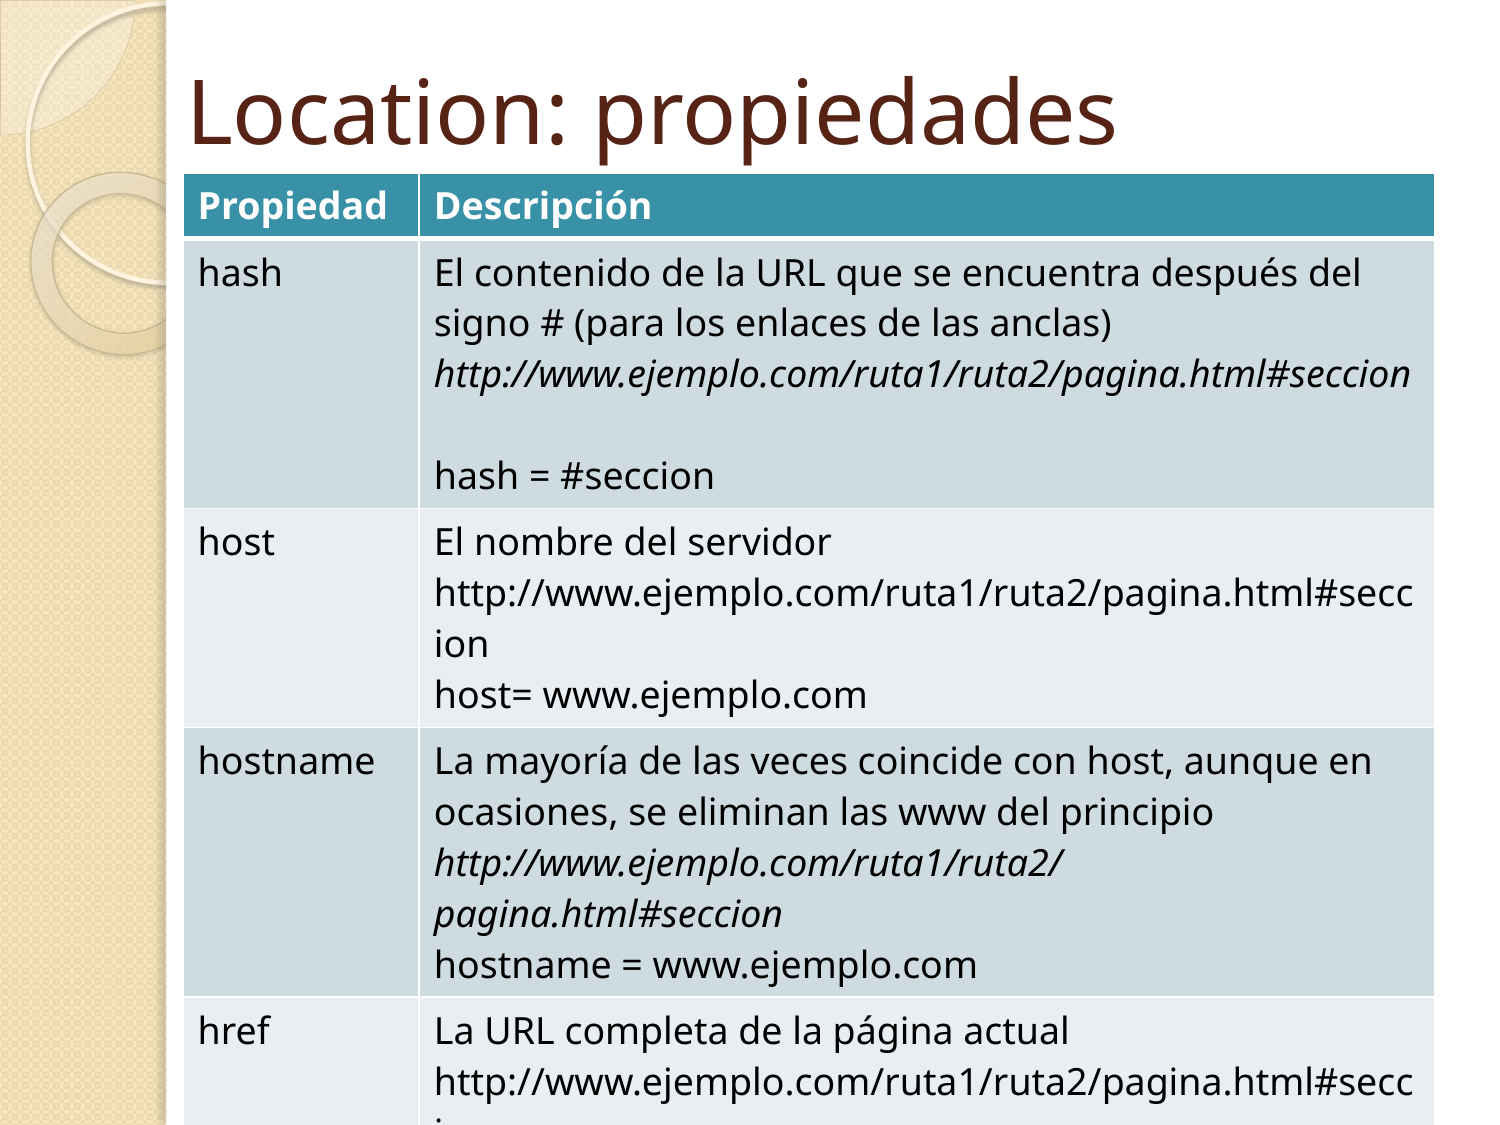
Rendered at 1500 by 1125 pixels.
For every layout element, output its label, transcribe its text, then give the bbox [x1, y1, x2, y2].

table_cell La URL completa de la página actual http://www.ejemplo.com/ruta1/ruta2/pagina.html#seccion URL = http://www.ejemplo.com/ruta1/ruta2/pagina.html#seccion [420, 998, 1434, 1125]
table_cell El contenido de la URL que se encuentra después del signo # (para los enlaces de las anclas) http://www.ejemplo.com/ruta1/ruta2/pagina.html#seccion hash = #seccion [420, 241, 1434, 508]
table_cell hash [184, 241, 418, 508]
table_cell href [184, 998, 418, 1125]
title Location: propiedades [171, 45, 1466, 173]
table_cell El nombre del servidor http://www.ejemplo.com/ruta1/ruta2/pagina.html#seccion host= www.ejemplo.com [420, 509, 1434, 727]
table_cell hostname [184, 728, 418, 996]
table_cell host [184, 509, 418, 727]
table_header Descripción [420, 174, 1434, 236]
table_header Propiedad [184, 174, 418, 236]
table_cell La mayoría de las veces coincide con host, aunque en ocasiones, se eliminan las www del principio http://www.ejemplo.com/ruta1/ruta2/pagina.html#seccion hostname = www.ejemplo.com [420, 728, 1434, 996]
